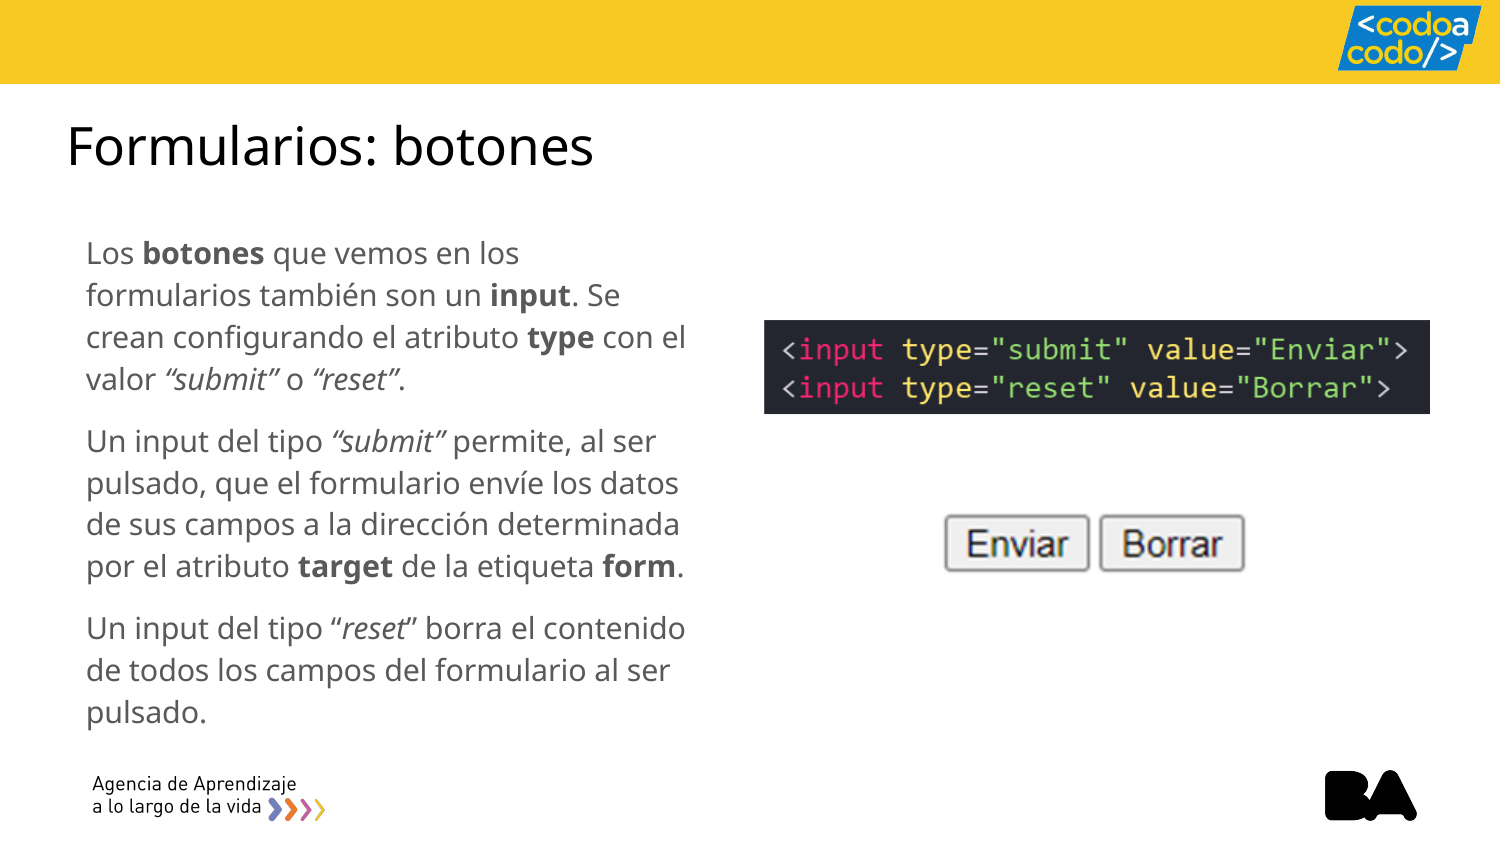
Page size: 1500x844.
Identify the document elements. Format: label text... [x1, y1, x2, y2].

picture [70, 759, 344, 835]
picture [1325, 770, 1417, 821]
list Los botones que vemos en los formularios también son un input. Se crean configurando el atributo type con el valor “submit” o “reset”. Un input del tipo “submit” permite, al ser pulsado, que el formulario envíe los datos de sus campos a la dirección determinada por el atributo target de la etiqueta form. Un input del tipo “reset” borra el contenido de todos los campos del formulario al ser pulsado. [70, 214, 708, 759]
picture [923, 498, 1267, 595]
title Formularios: botones [51, 98, 1446, 192]
picture [760, 319, 1430, 425]
picture [1337, 5, 1482, 71]
